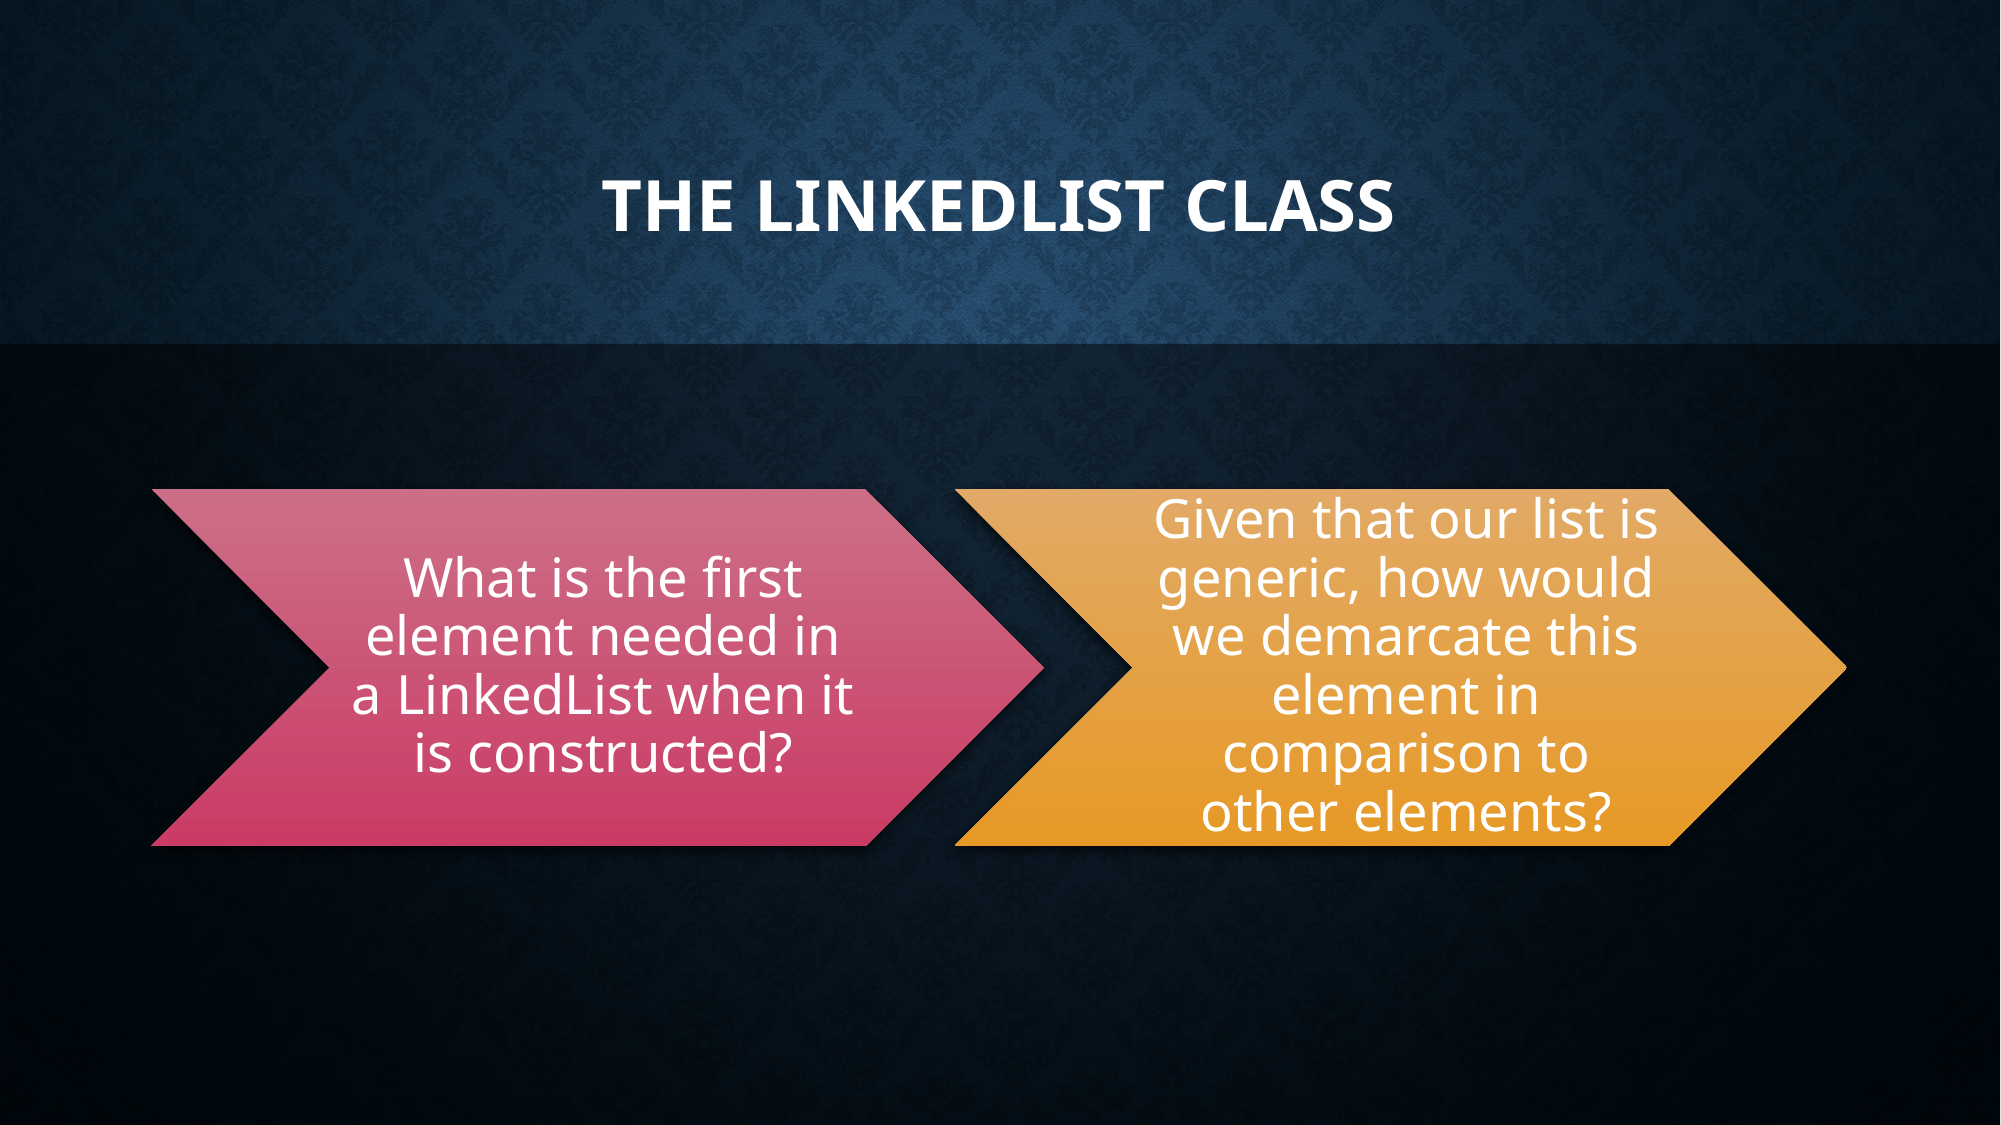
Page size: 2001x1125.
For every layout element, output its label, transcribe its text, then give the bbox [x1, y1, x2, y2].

text_box [0, 342, 2000, 1125]
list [149, 396, 1849, 940]
title The linkedlist class [149, 99, 1849, 318]
